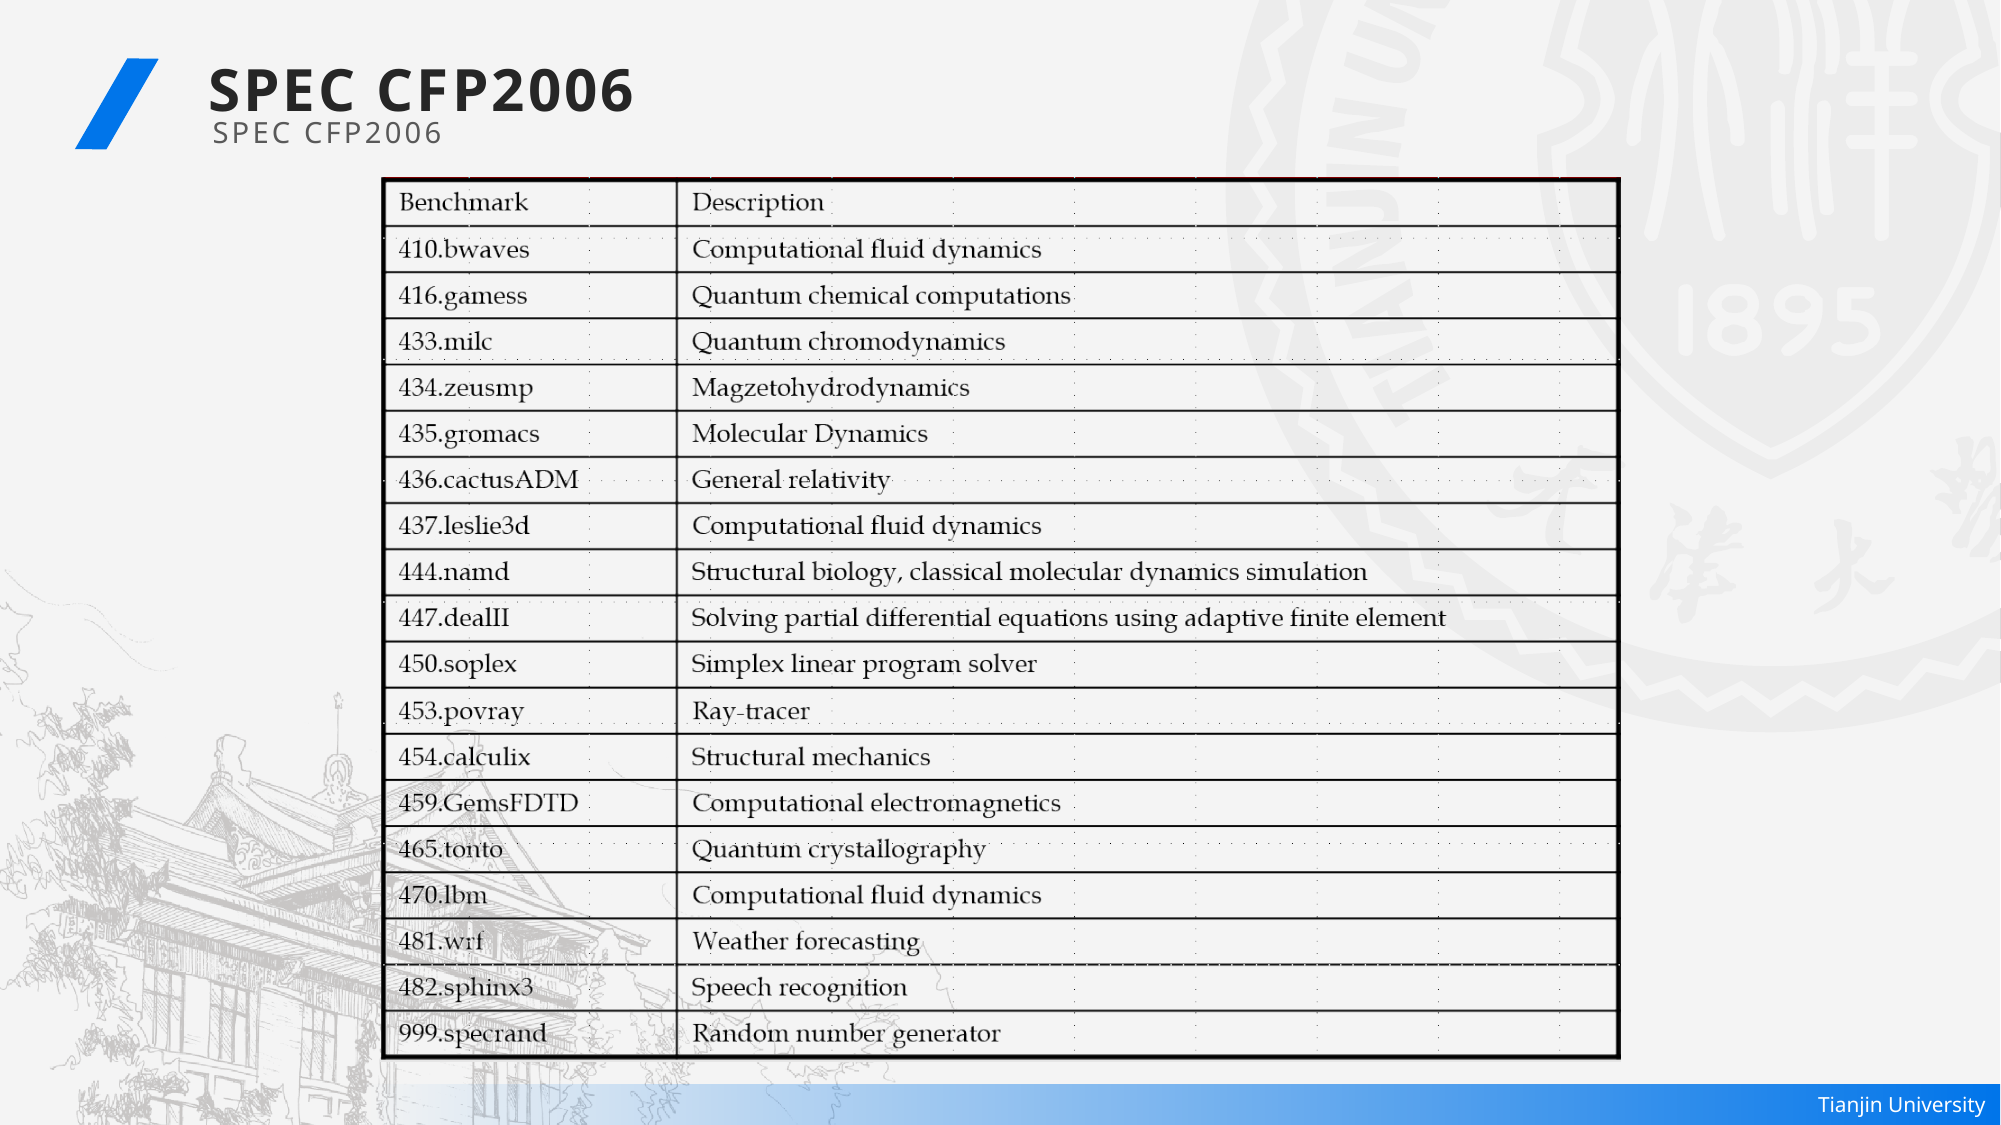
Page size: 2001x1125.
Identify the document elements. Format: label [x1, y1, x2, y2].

text_box [104, 45, 646, 158]
picture [380, 177, 1621, 1062]
text_box [74, 98, 104, 150]
